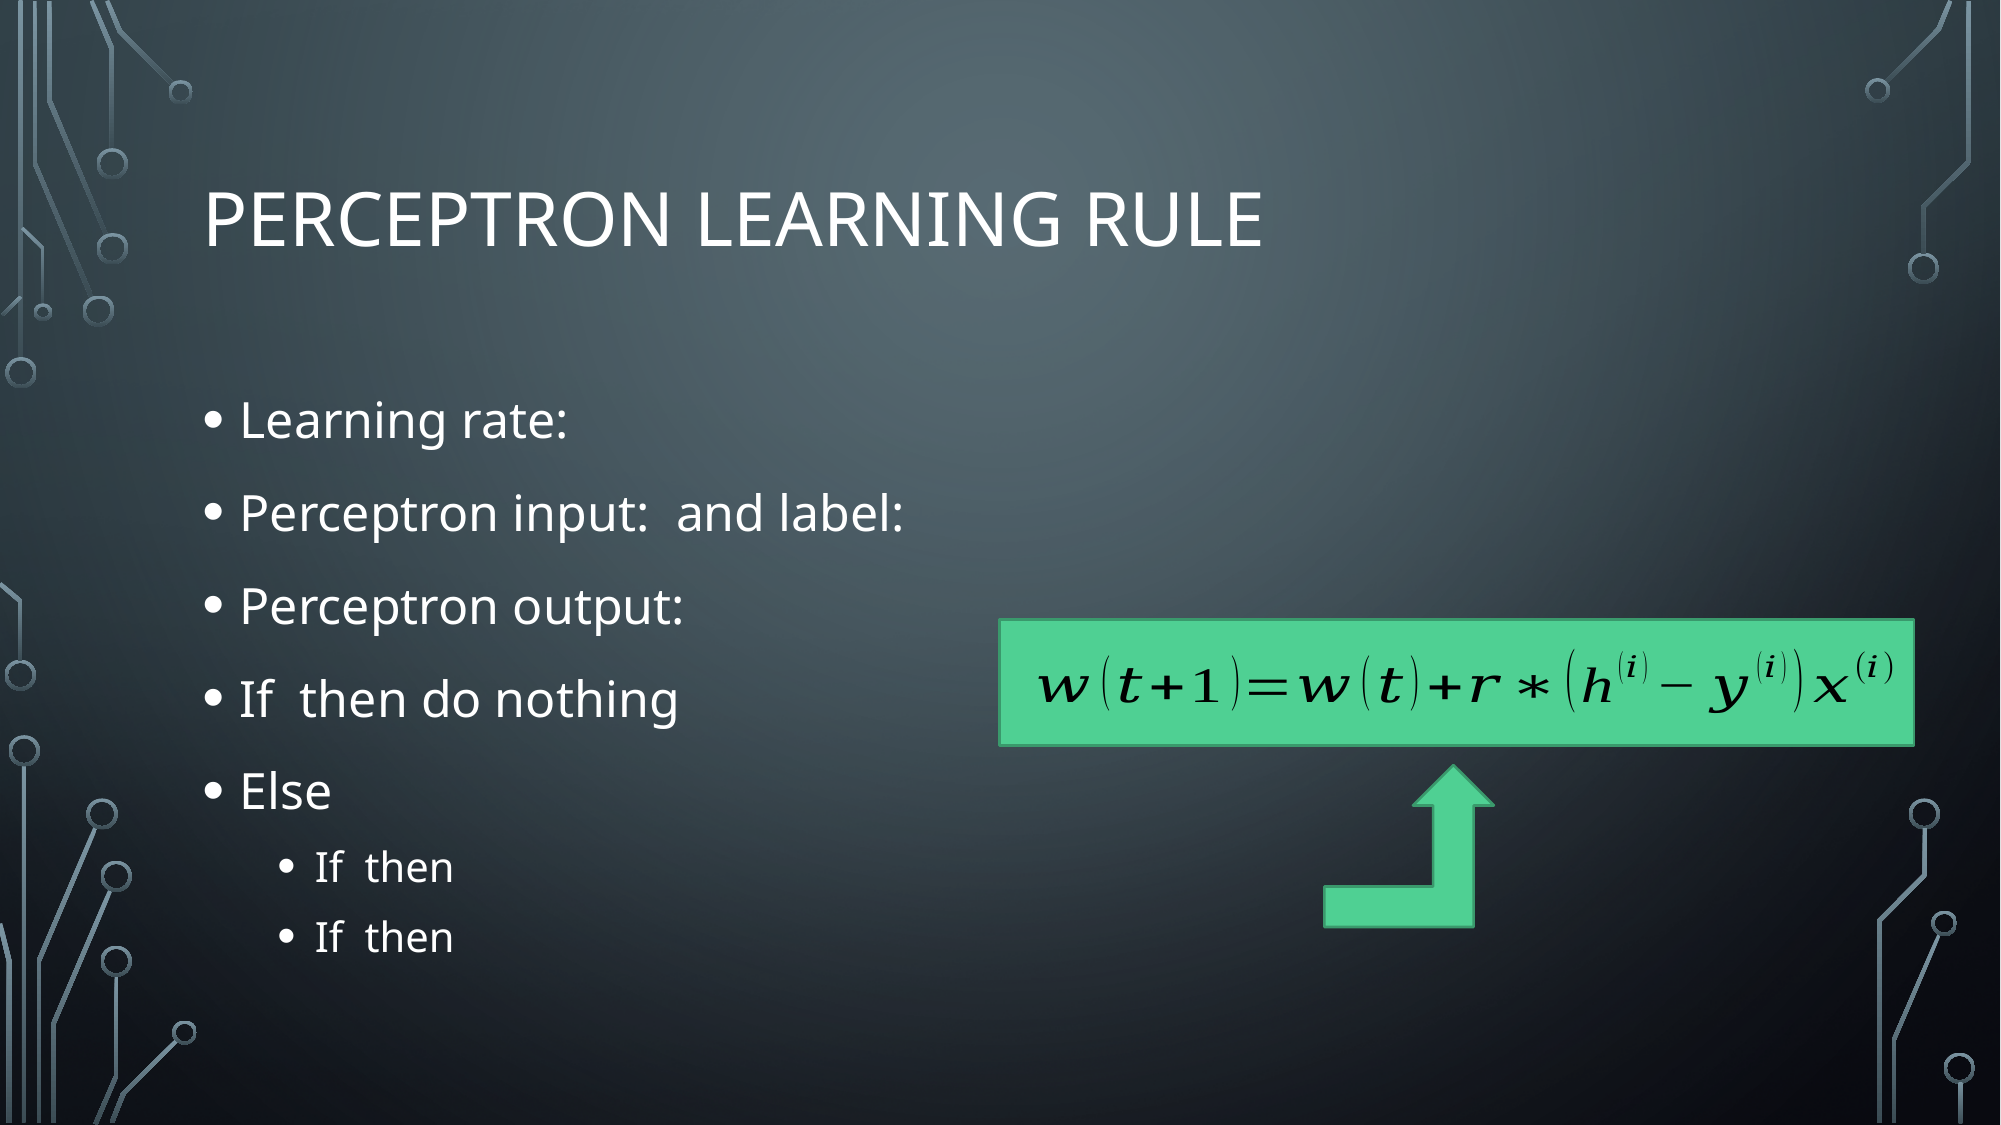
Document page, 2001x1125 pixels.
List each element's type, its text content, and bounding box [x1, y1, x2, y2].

title Perceptron learning rule [187, 101, 1813, 344]
text_box [998, 618, 1915, 747]
text_box [1323, 764, 1496, 929]
